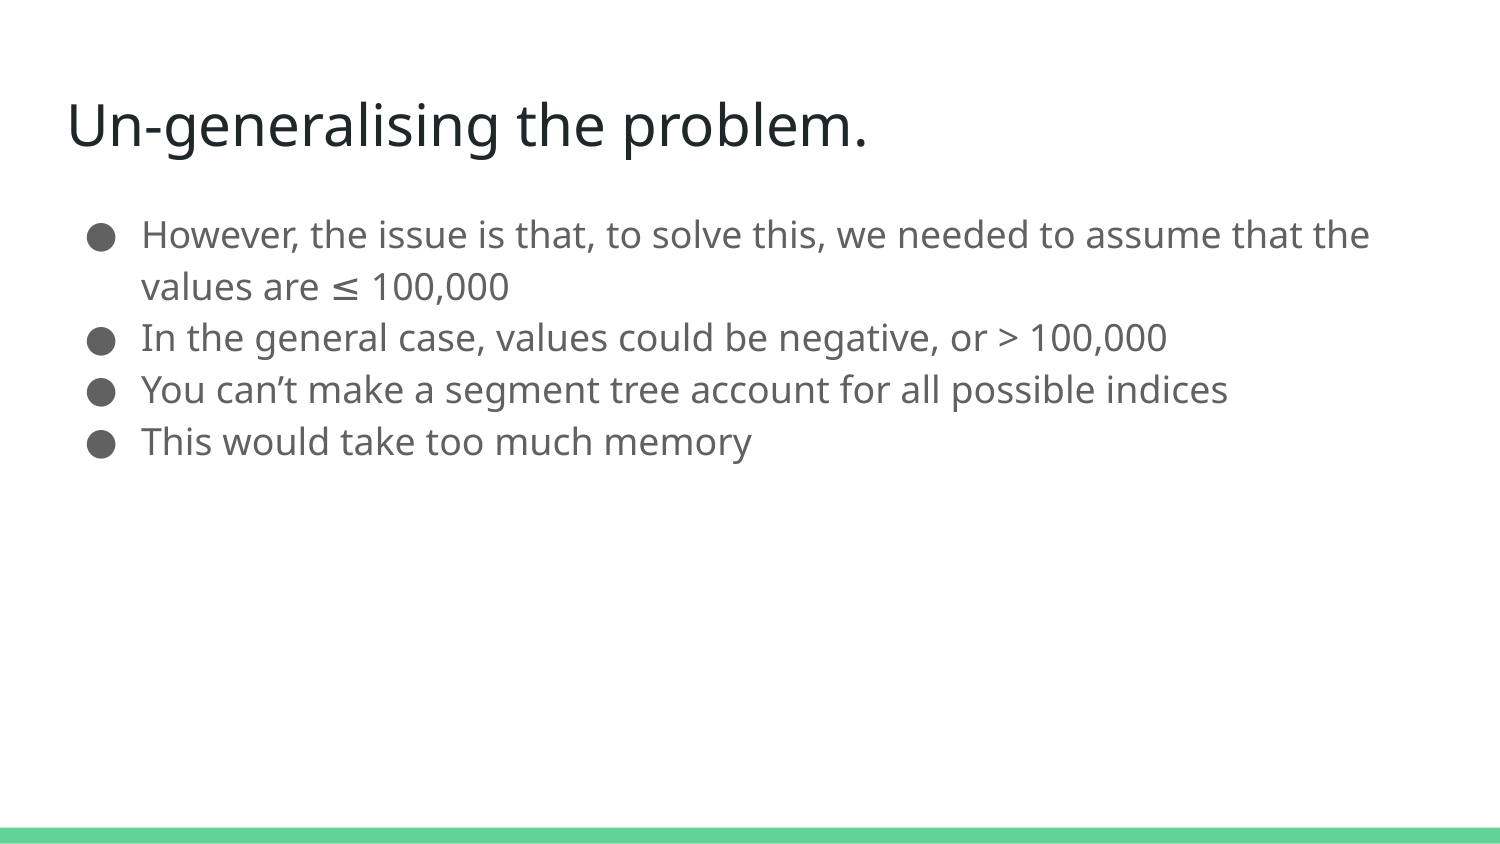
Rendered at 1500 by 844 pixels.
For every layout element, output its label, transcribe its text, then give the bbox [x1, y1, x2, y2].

list However, the issue is that, to solve this, we needed to assume that the values are ≤ 100,000 In the general case, values could be negative, or > 100,000 You can’t make a segment tree account for all possible indices This would take too much memory [51, 189, 1449, 750]
title Un-generalising the problem. [51, 72, 1449, 167]
